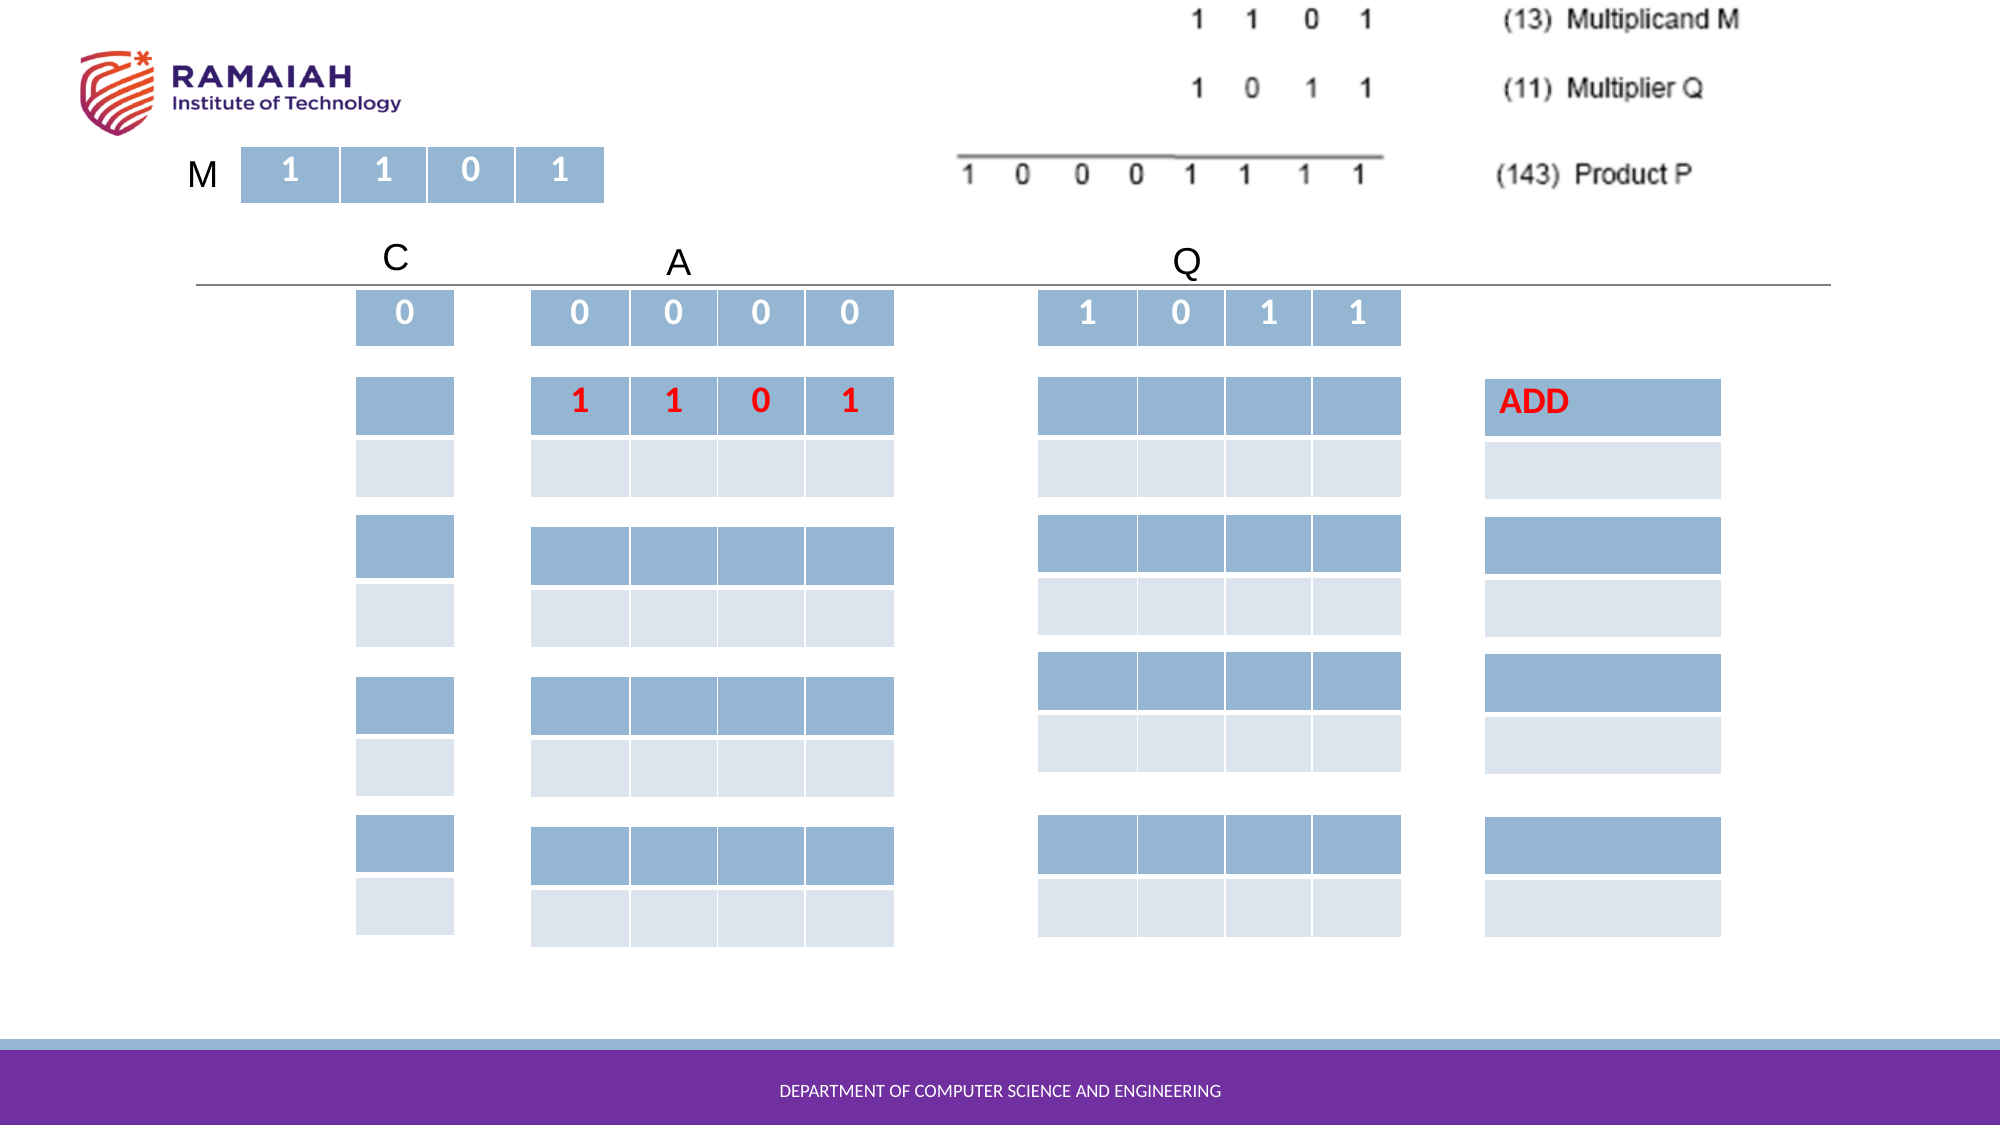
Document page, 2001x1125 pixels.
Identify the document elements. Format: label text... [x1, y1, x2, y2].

table_cell [631, 590, 717, 647]
table_header [1038, 515, 1137, 572]
table_cell [356, 584, 454, 647]
table_cell [1138, 715, 1224, 772]
table_cell [631, 440, 717, 497]
table_cell [1138, 578, 1224, 635]
text_box C [367, 225, 455, 286]
table_header [631, 527, 717, 585]
table_header [806, 827, 894, 885]
table_header [1138, 652, 1224, 710]
table_cell [1226, 440, 1311, 497]
table_header 0 [718, 377, 804, 435]
table_header 0 [1138, 290, 1224, 346]
table_header [718, 827, 804, 885]
table_header [1226, 815, 1311, 874]
table_header 1 [1313, 290, 1401, 346]
table_header 1 [341, 147, 426, 203]
table_header 1 [516, 147, 604, 203]
table_header [531, 527, 629, 585]
table_cell [631, 740, 717, 797]
table_cell [1038, 879, 1137, 937]
table_header [356, 377, 454, 435]
table_header 0 [718, 290, 804, 346]
table_header [631, 677, 717, 735]
table_cell [531, 590, 629, 647]
table_header [1485, 654, 1721, 712]
table_cell [1138, 440, 1224, 497]
table_cell [1313, 879, 1401, 937]
table_cell [1485, 880, 1721, 937]
table_header 1 [260, 147, 339, 203]
table_header [1138, 815, 1224, 874]
table_cell [1038, 578, 1137, 635]
table_header ADD [1485, 379, 1721, 436]
text_box DEPARTMENT OF COMPUTER SCIENCE AND ENGINEERING [604, 1059, 1396, 1120]
table_header [1226, 652, 1311, 710]
table_cell [1313, 578, 1401, 635]
table_cell [531, 890, 629, 947]
table_cell [718, 740, 804, 797]
table_cell [531, 440, 629, 497]
table_header 0 [531, 290, 629, 346]
table_header [806, 527, 894, 585]
table_header [1485, 517, 1721, 574]
table_cell [806, 740, 894, 797]
table_header 0 [631, 290, 717, 346]
table_cell [1485, 717, 1721, 774]
table_cell [1226, 715, 1311, 772]
table_cell [1313, 440, 1401, 497]
table_cell [1138, 879, 1224, 937]
picture [42, 5, 443, 166]
table_header [356, 815, 454, 872]
table_cell [806, 890, 894, 947]
table_cell [531, 740, 629, 797]
table_header 1 [806, 377, 894, 435]
table_cell [1226, 879, 1311, 937]
text_box A [651, 230, 739, 291]
table_header [1226, 515, 1311, 572]
table_header [356, 677, 454, 734]
text_box M [172, 142, 260, 203]
table_cell [1038, 440, 1137, 497]
table_cell [718, 890, 804, 947]
table_header 1 [531, 377, 629, 435]
table_header [531, 677, 629, 735]
table_cell [356, 739, 454, 796]
table_cell [1313, 715, 1401, 772]
table_cell [1038, 715, 1137, 772]
table_header 1 [1038, 290, 1137, 346]
table_header [1485, 817, 1721, 874]
table_header 1 [631, 377, 717, 435]
table_header [1038, 377, 1137, 435]
table_cell [806, 590, 894, 647]
table_cell [718, 590, 804, 647]
table_header [718, 677, 804, 735]
table_header [1038, 815, 1137, 874]
table_cell [356, 440, 454, 497]
table_header [1313, 652, 1401, 710]
table_header 1 [1226, 290, 1311, 346]
table_header 0 [356, 290, 454, 346]
table_cell [631, 890, 717, 947]
table_cell [1485, 580, 1721, 637]
table_header [1226, 377, 1311, 435]
table_header [718, 527, 804, 585]
table_cell [718, 440, 804, 497]
table_cell [806, 440, 894, 497]
table_header [1313, 515, 1401, 572]
table_header [1038, 652, 1137, 710]
table_header [631, 827, 717, 885]
picture [1157, 0, 1751, 118]
table_header [1138, 377, 1224, 435]
table_header 0 [428, 147, 514, 203]
table_header [531, 827, 629, 885]
text_box Q [1157, 229, 1246, 290]
table_header [356, 515, 454, 578]
table_cell [356, 878, 454, 935]
table_header [1313, 377, 1401, 435]
table_header [1138, 515, 1224, 572]
table_cell [1226, 578, 1311, 635]
picture [949, 149, 1723, 204]
table_header [1313, 815, 1401, 874]
table_cell [1485, 442, 1721, 499]
table_header [806, 677, 894, 735]
table_header 0 [806, 290, 894, 346]
